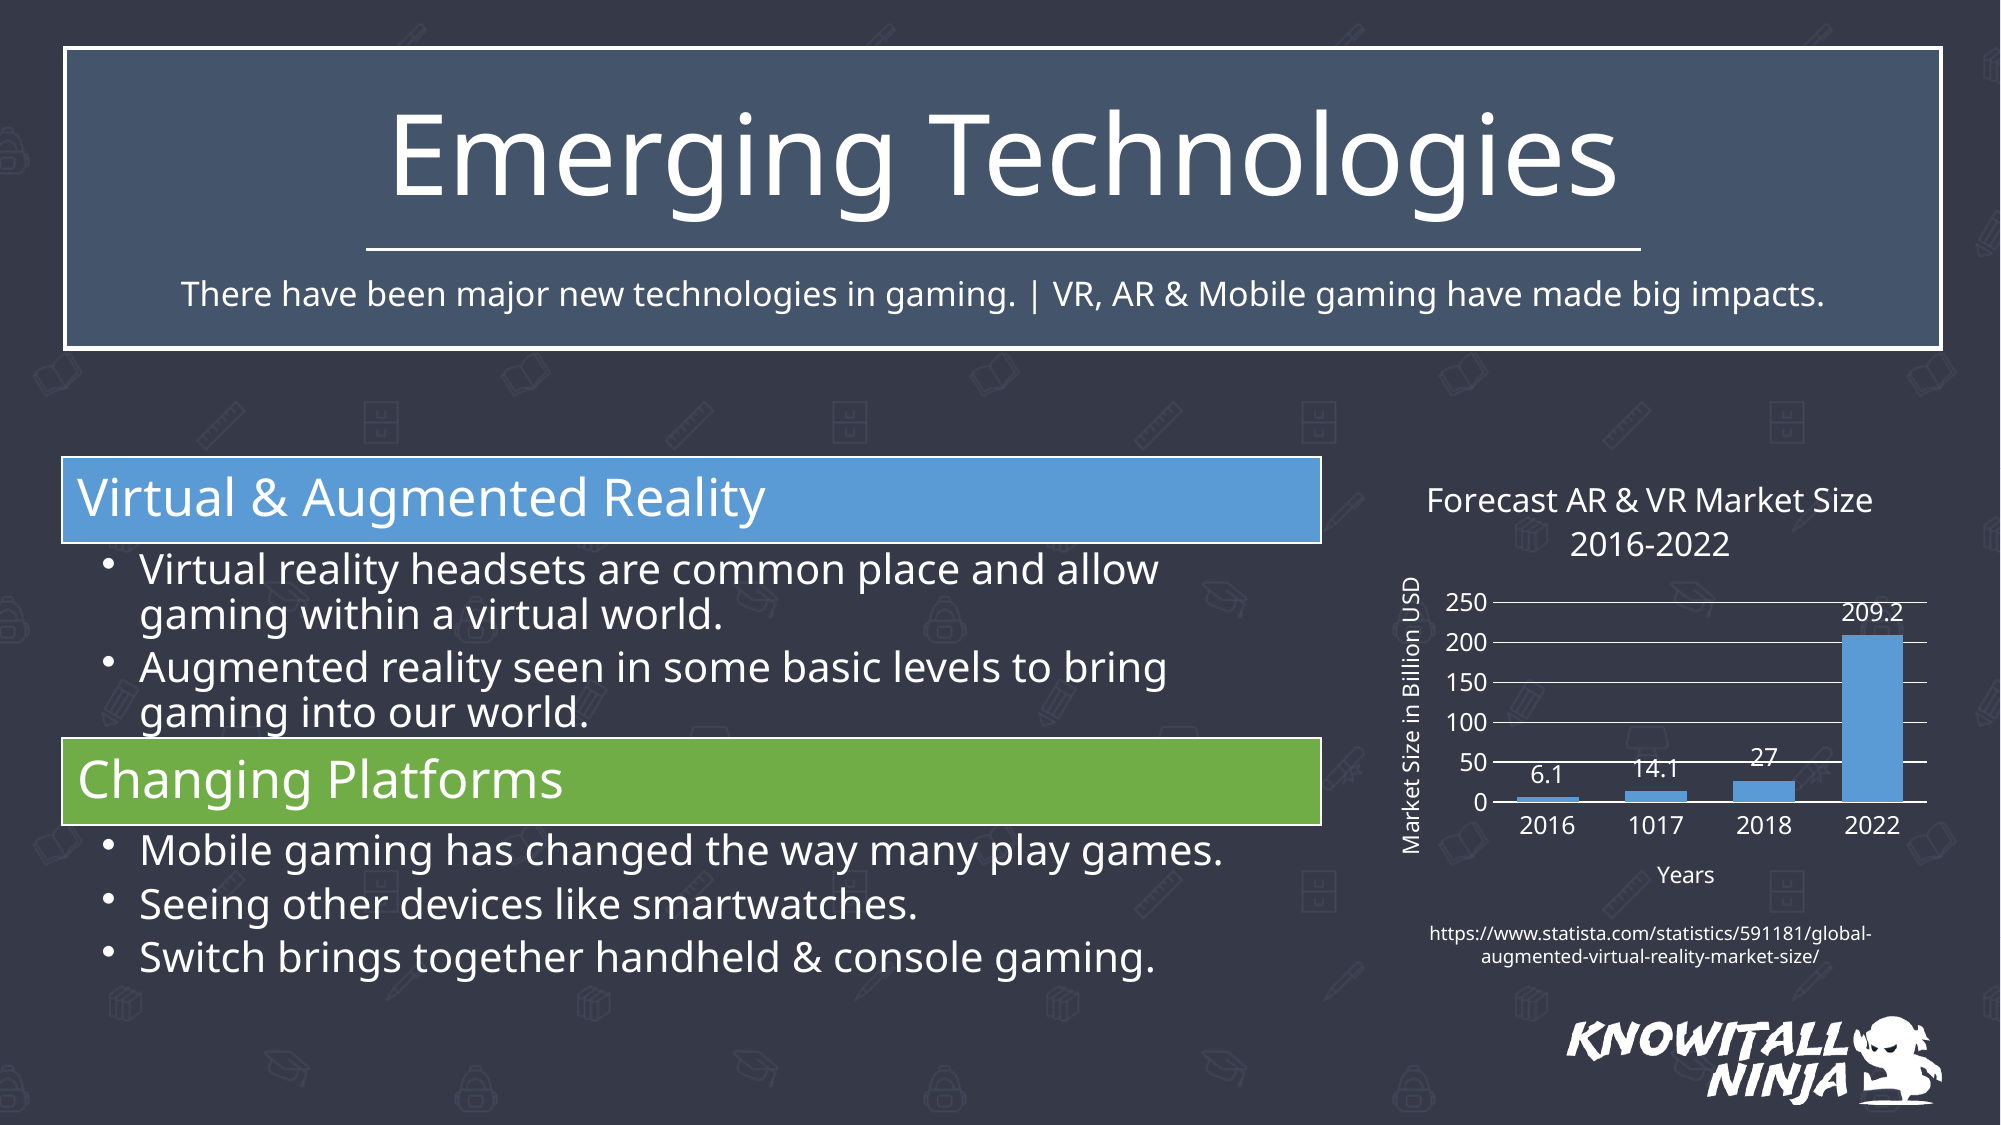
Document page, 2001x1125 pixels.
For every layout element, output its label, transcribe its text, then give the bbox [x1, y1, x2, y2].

text_box https://www.statista.com/statistics/591181/global-augmented-virtual-reality-market-size/ [1362, 922, 1939, 975]
picture [0, 0, 2001, 1125]
list There have been major new technologies in gaming. | VR, AR & Mobile gaming have made big impacts. [140, 270, 1866, 349]
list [61, 451, 1322, 992]
title Emerging Technologies [140, 48, 1866, 270]
chart [1362, 451, 1939, 922]
